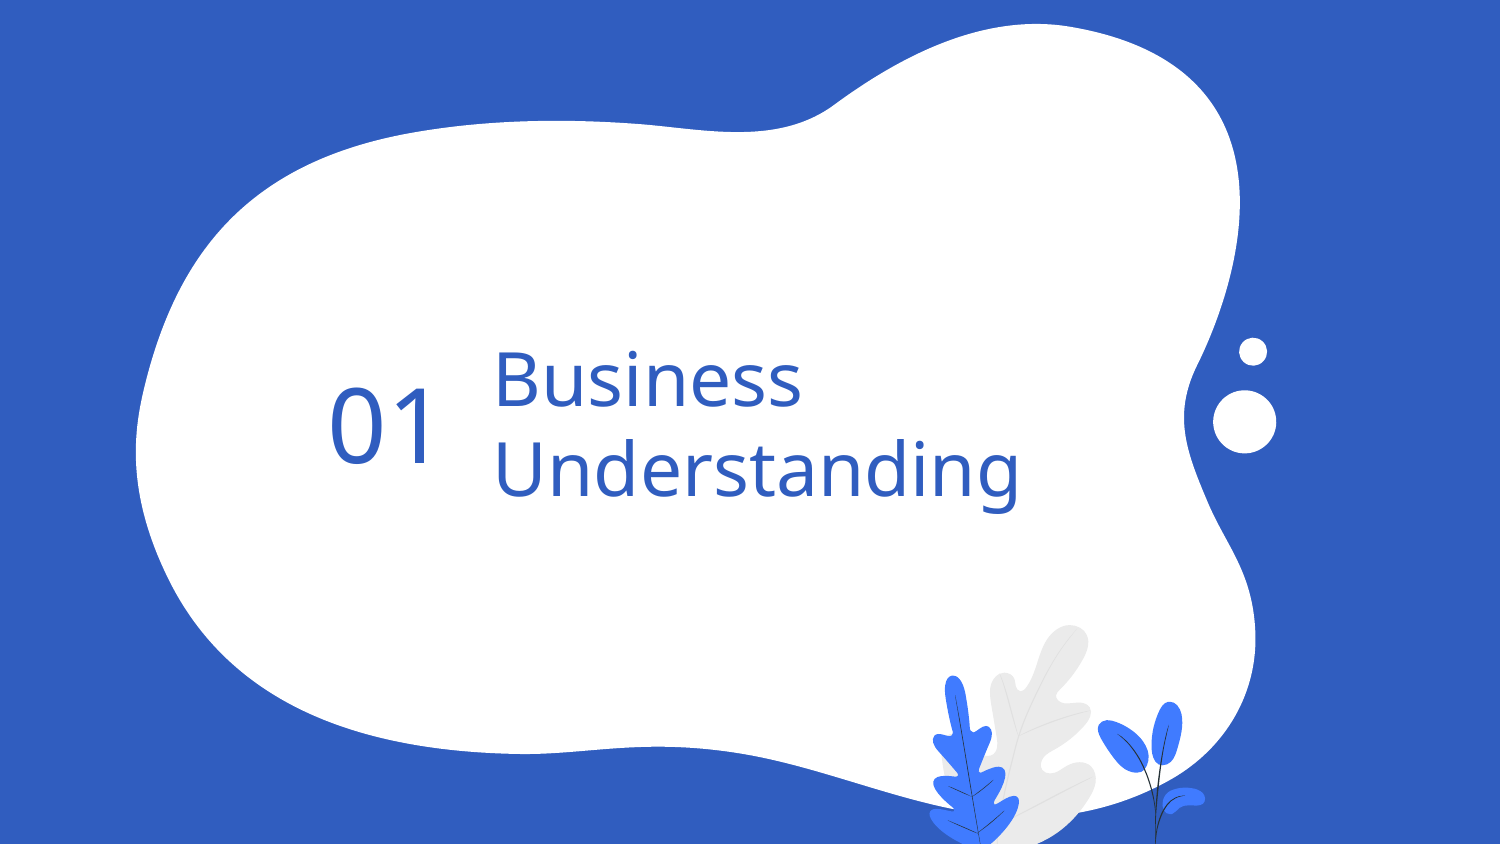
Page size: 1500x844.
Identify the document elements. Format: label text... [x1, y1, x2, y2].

title 01 [310, 352, 465, 491]
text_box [928, 624, 1097, 844]
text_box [1096, 701, 1207, 844]
title Business Understanding [477, 352, 1336, 491]
